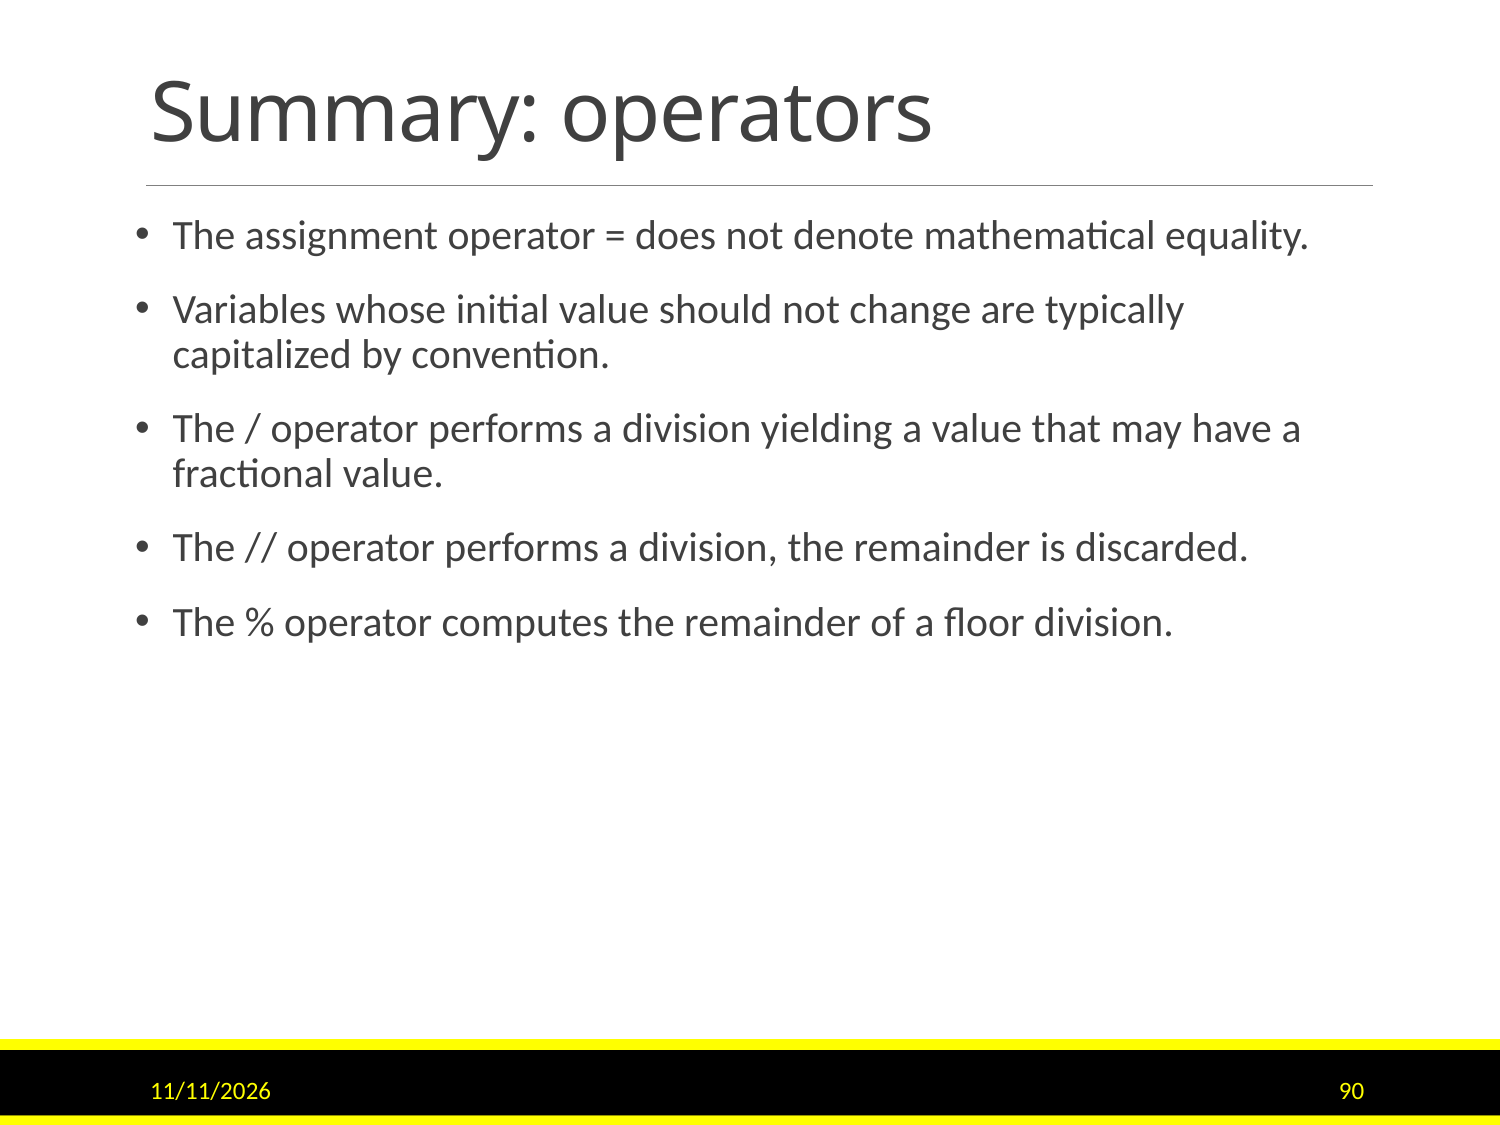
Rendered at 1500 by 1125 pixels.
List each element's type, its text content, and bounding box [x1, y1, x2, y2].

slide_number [135, 1059, 440, 1120]
list The assignment operator = does not denote mathematical equality. Variables whose initial value should not change are typically capitalized by convention. The / operator performs a division yielding a value that may have a fractional value. The // operator performs a division, the remainder is discarded. The % operator computes the remainder of a floor division. [135, 205, 1373, 963]
slide_number 90 [1218, 1059, 1380, 1120]
title Summary: operators [135, 47, 1373, 167]
